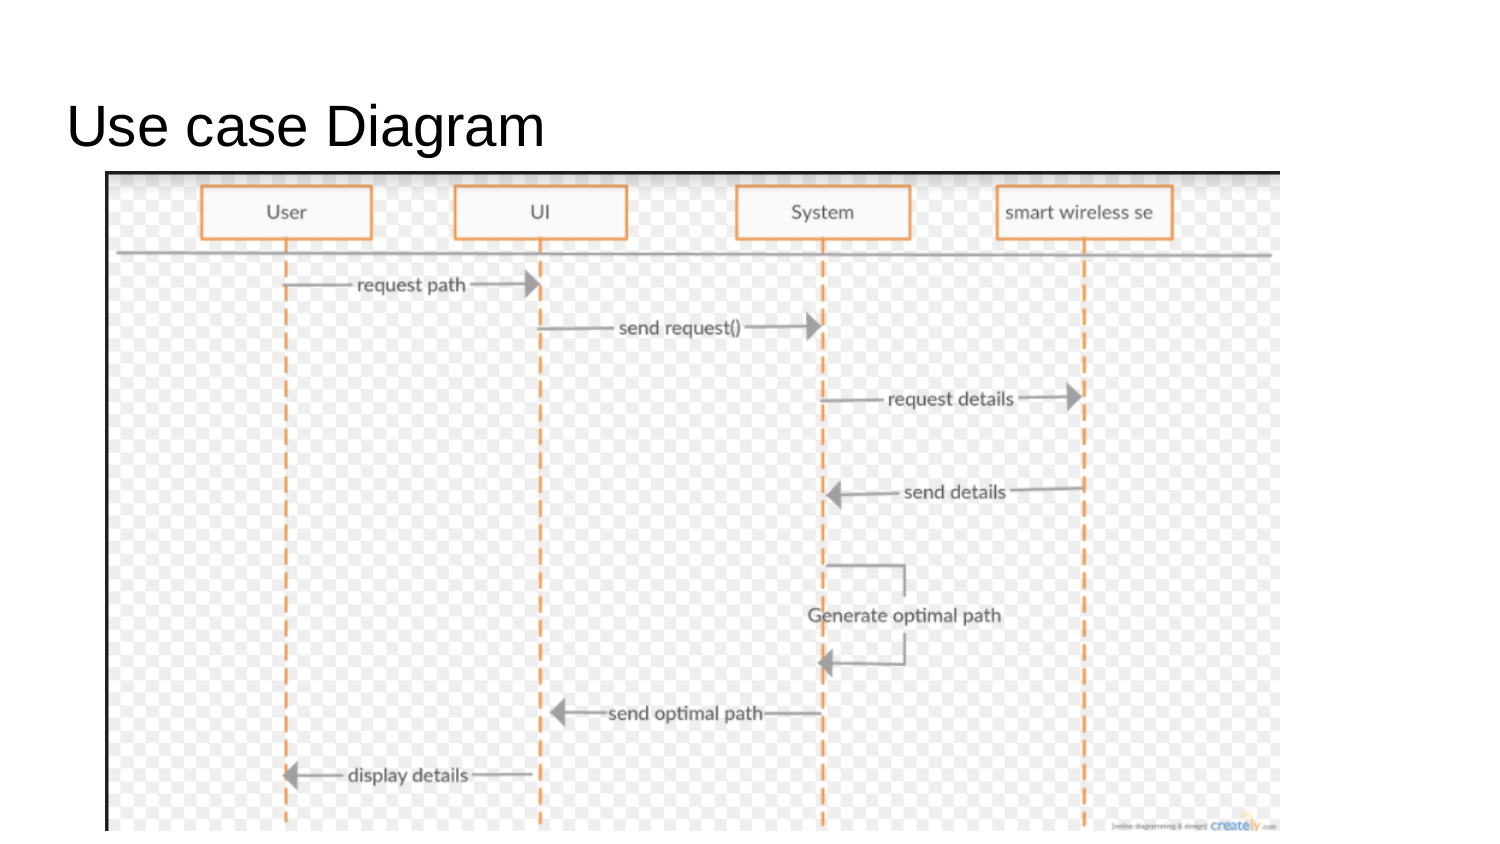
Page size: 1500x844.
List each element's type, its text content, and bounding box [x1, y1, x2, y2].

picture [104, 171, 1281, 832]
title Use case Diagram [51, 72, 1449, 167]
